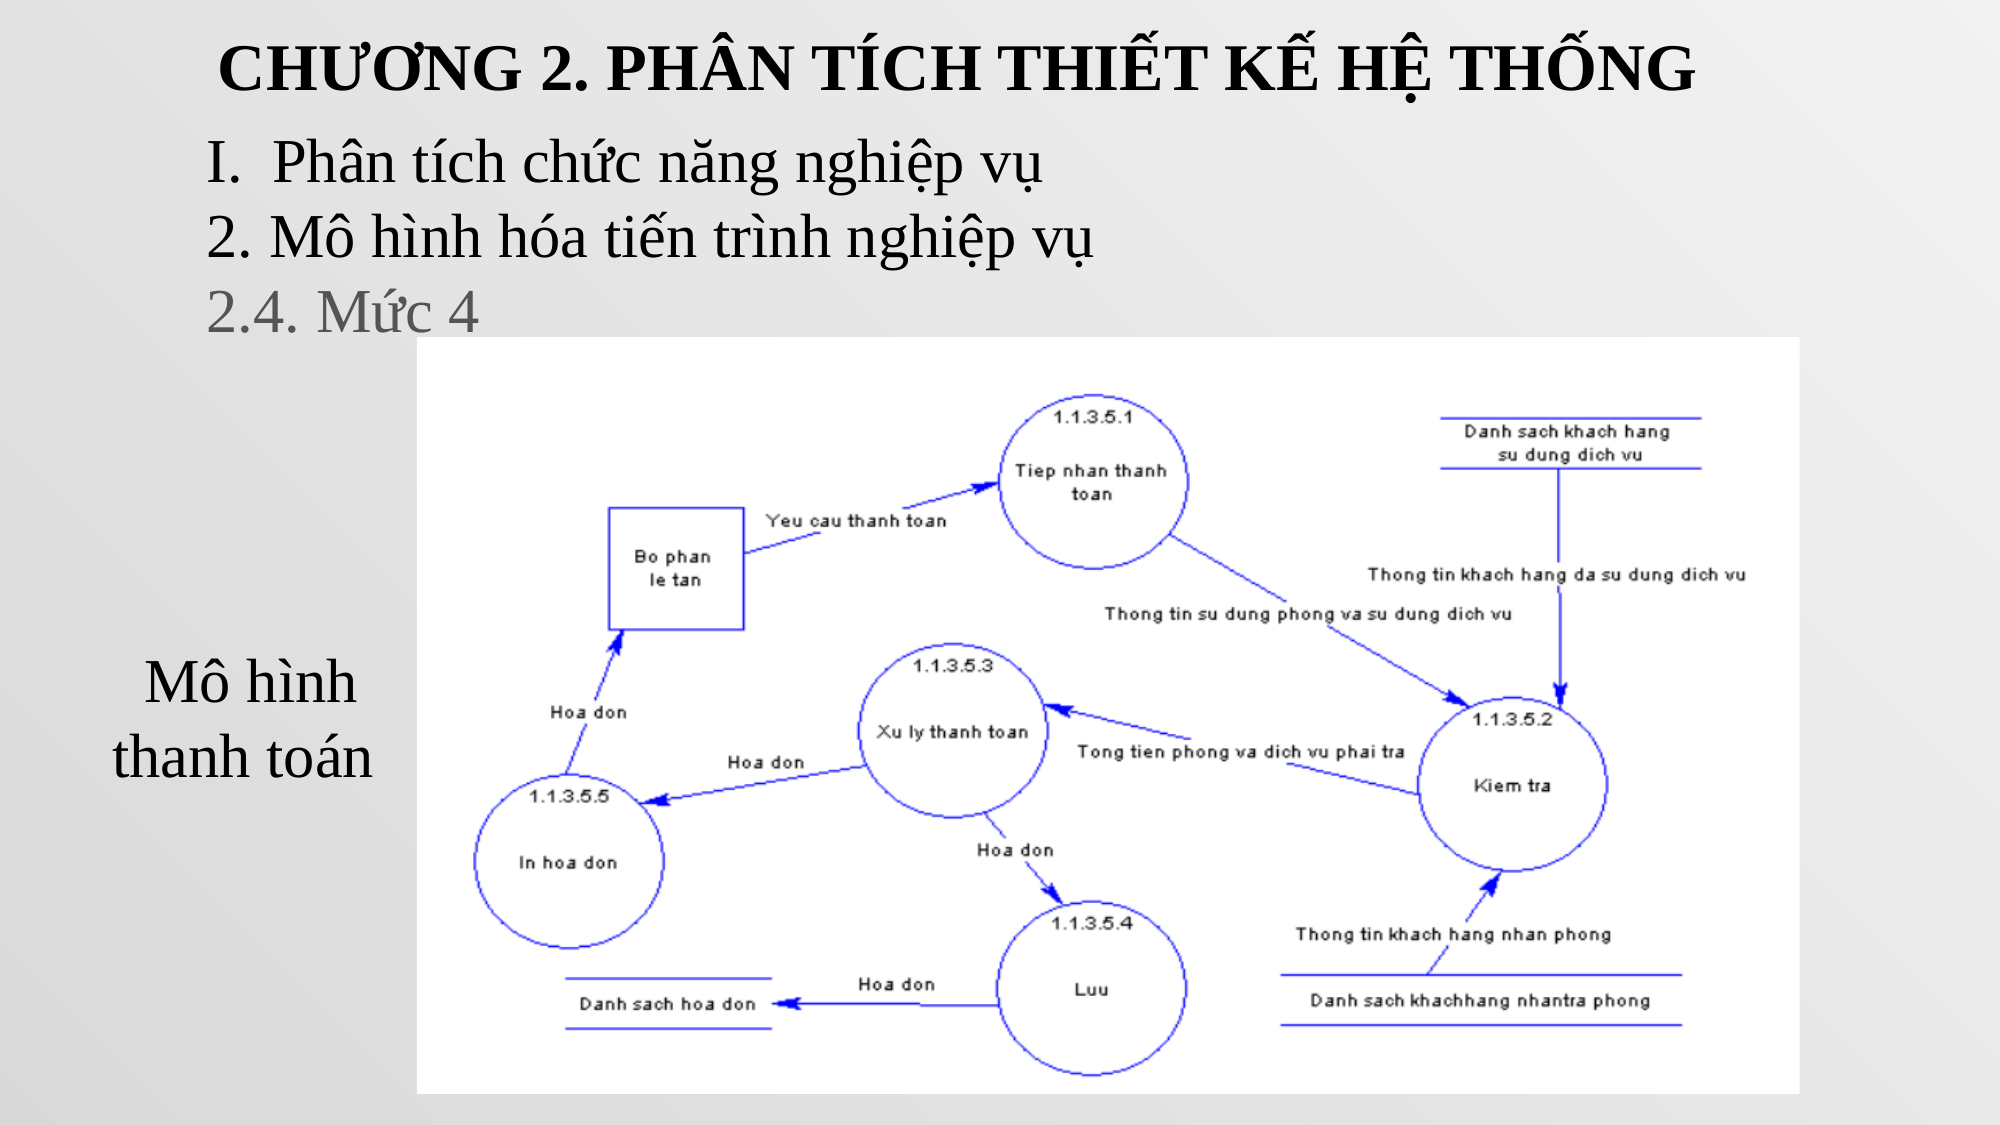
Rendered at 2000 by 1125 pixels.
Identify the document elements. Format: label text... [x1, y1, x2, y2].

text_box Mô hình thanh toán [90, 632, 412, 798]
text_box Phân tích chức năng nghiệp vụ 2. Mô hình hóa tiến trình nghiệp vụ 2.4. Mức 4 [191, 112, 1793, 353]
list CHƯƠNG 2. PHÂN TÍCH THIẾT KẾ HỆ THỐNG [202, 25, 1804, 113]
picture [416, 337, 1800, 1095]
